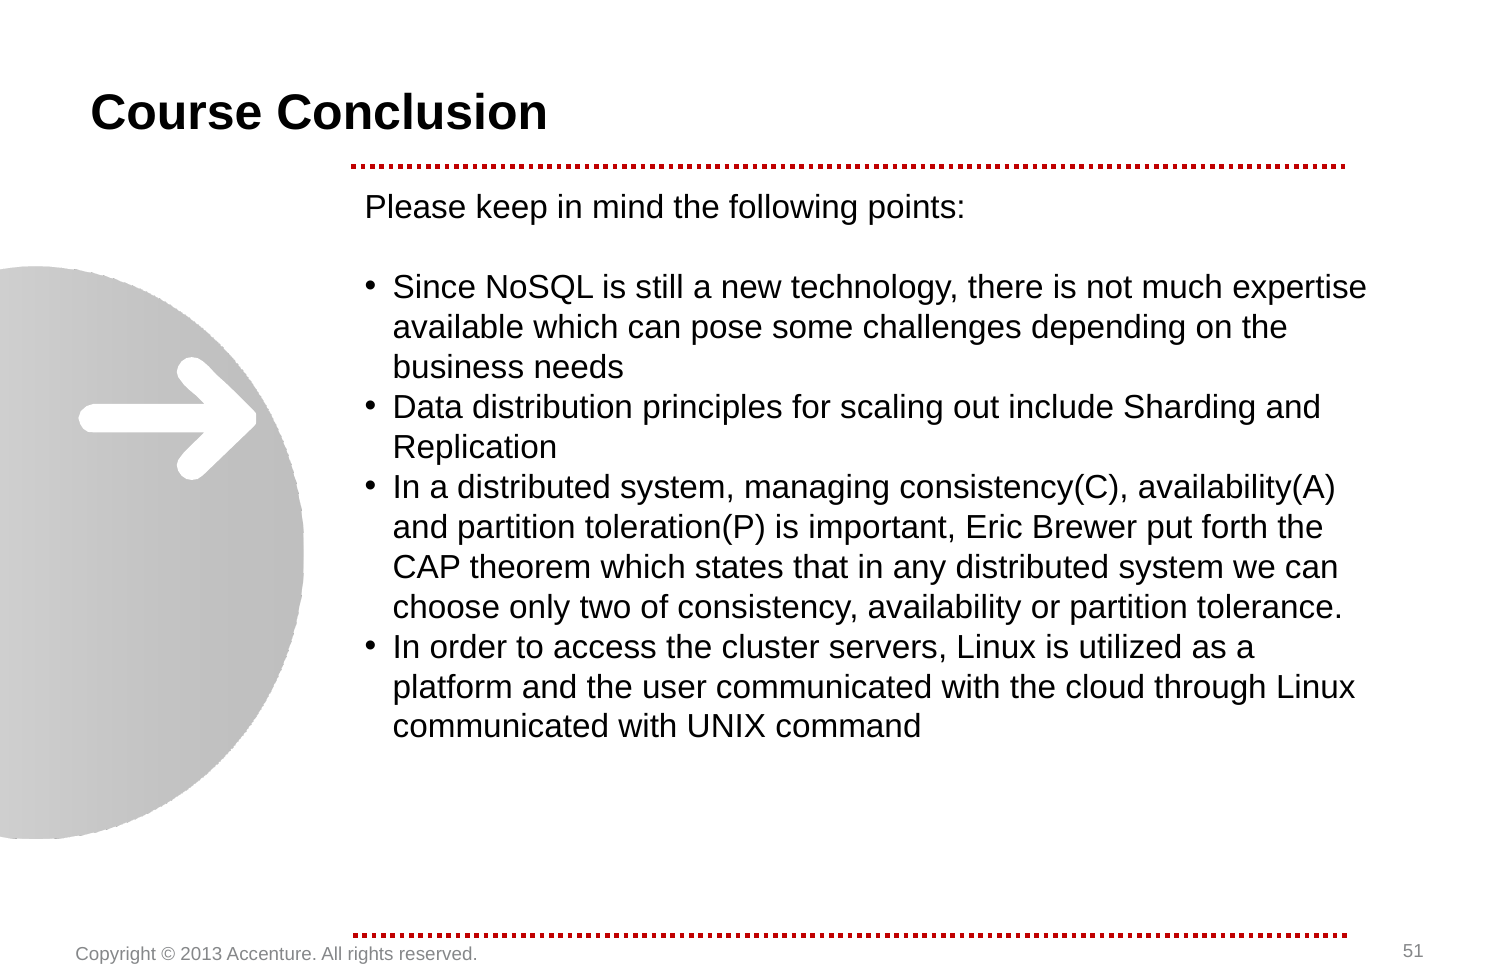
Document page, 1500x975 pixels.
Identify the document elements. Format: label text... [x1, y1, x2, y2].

text_box Please keep in mind the following points: Since NoSQL is still a new technology, there is not much expertise available which can pose some challenges depending on the business needs Data distribution principles for scaling out include Sharding and Replication In a distributed system, managing consistency(C), availability(A) and partition toleration(P) is important, Eric Brewer put forth the CAP theorem which states that in any distributed system we can choose only two of consistency, availability or partition tolerance. In order to access the cluster servers, Linux is utilized as a platform and the user communicated with the cloud through Linux communicated with UNIX command [349, 178, 1389, 792]
text_box Course Conclusion [75, 24, 1422, 136]
picture [0, 266, 304, 840]
text_box [377, 196, 1471, 797]
